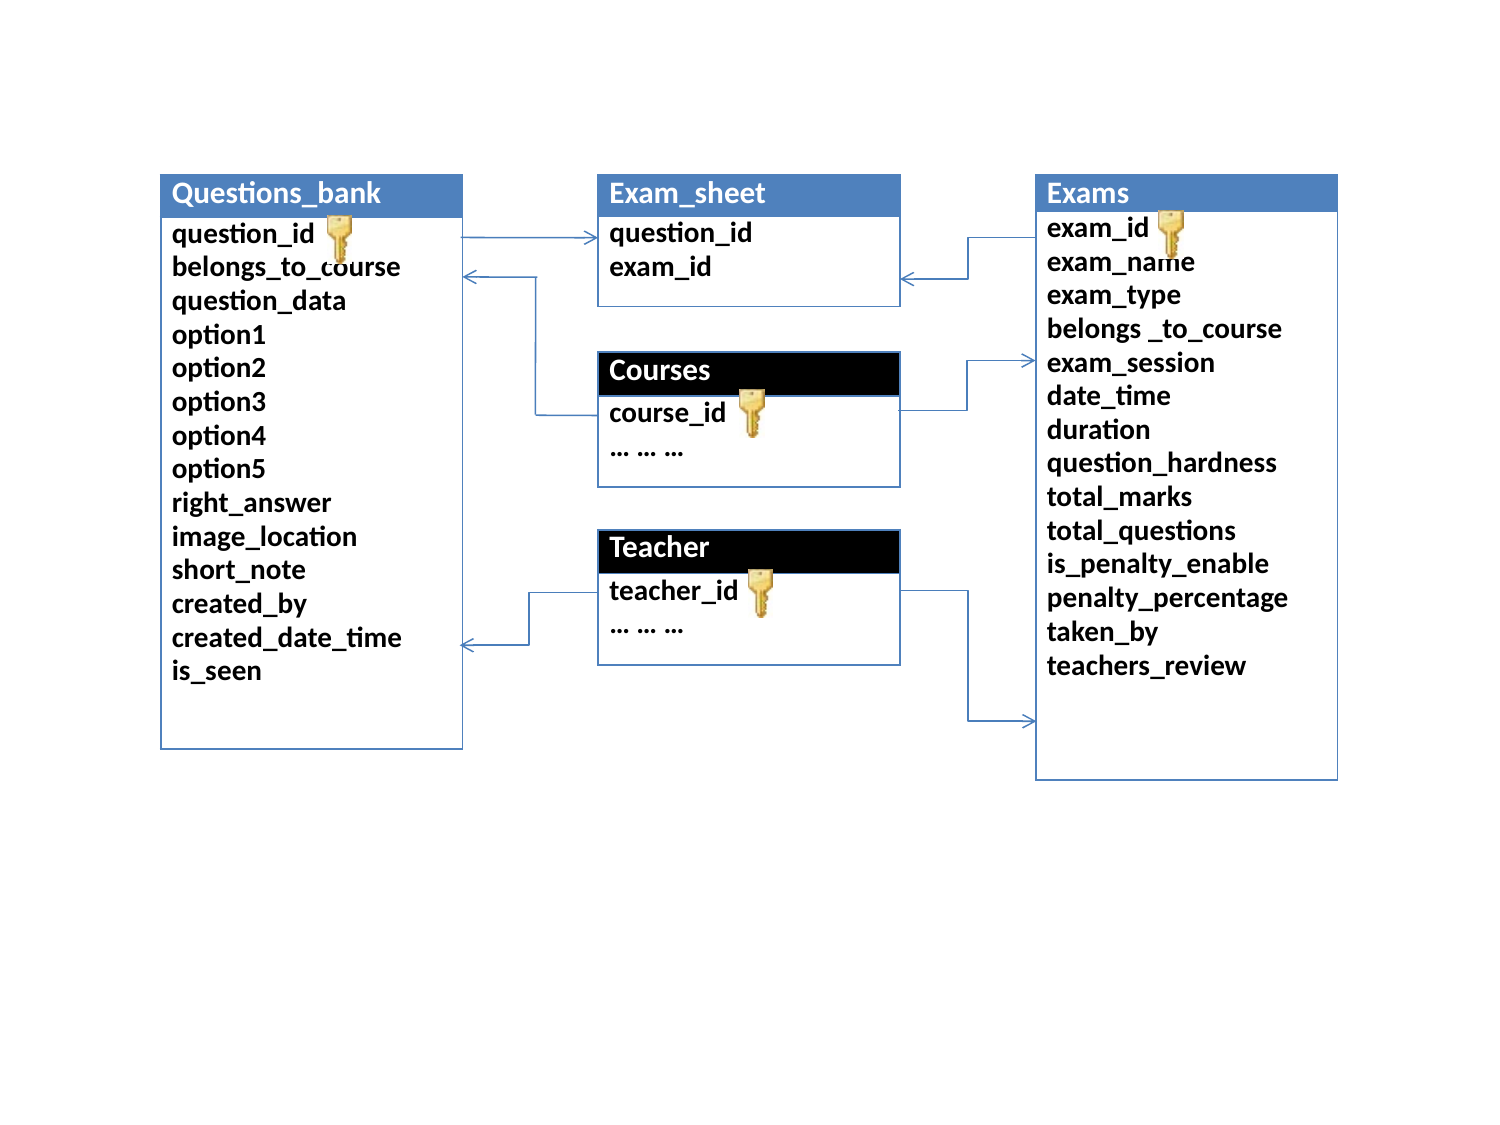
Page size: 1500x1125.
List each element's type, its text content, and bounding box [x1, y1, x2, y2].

table_cell course_id … … … [599, 397, 899, 486]
picture [739, 389, 765, 439]
table_header Teacher [599, 531, 899, 573]
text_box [459, 592, 599, 646]
table_header Courses [599, 353, 899, 395]
picture [747, 568, 774, 618]
table_header Exams [1037, 176, 1337, 210]
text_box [899, 590, 1037, 722]
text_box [897, 360, 1036, 411]
table_cell question_id belongs_to_course question_data option1 option2 option3 option4 option5 right_answer image_location short_note created_by created_date_time is_seen [162, 218, 462, 748]
picture [326, 214, 353, 264]
table_header Exam_sheet [599, 176, 899, 216]
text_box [899, 237, 1036, 280]
table_cell teacher_id … … … [599, 574, 899, 664]
table_cell question_id exam_id [599, 217, 899, 306]
table_header Questions_bank [162, 176, 462, 216]
picture [1158, 209, 1184, 259]
table_cell exam_id exam_name exam_type belongs _to_course exam_session date_time duration question_hardness total_marks total_questions is_penalty_enable penalty_percentage taken_by teachers_review [1037, 212, 1337, 779]
